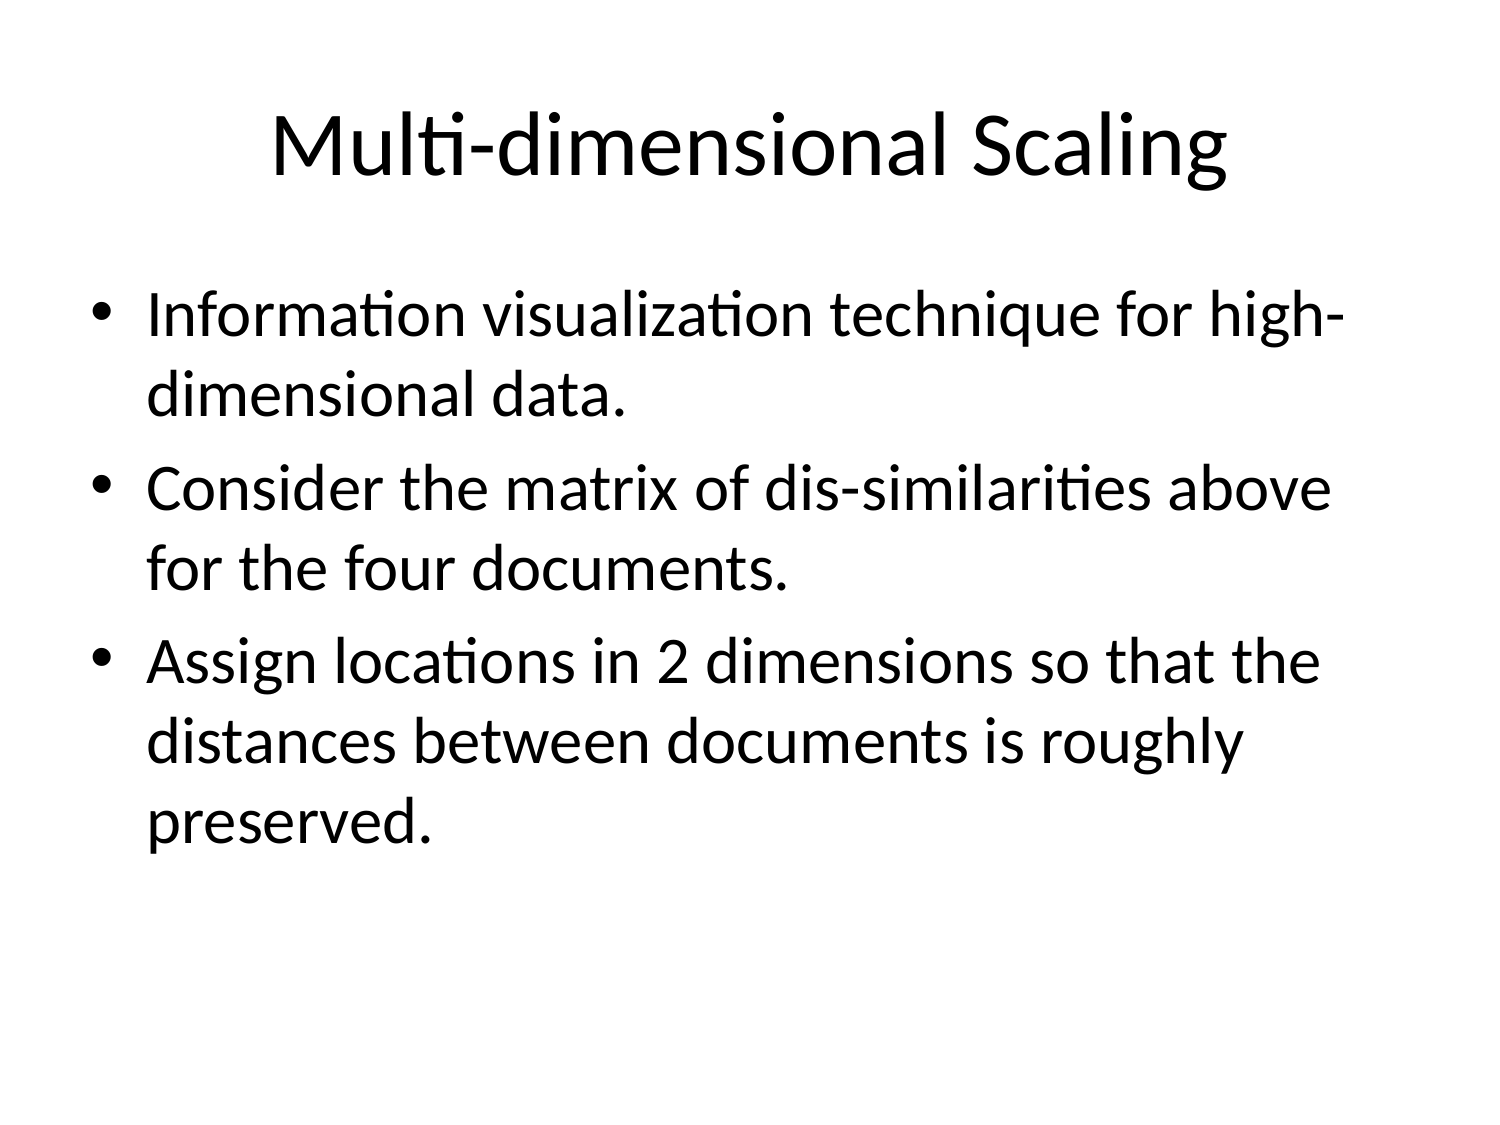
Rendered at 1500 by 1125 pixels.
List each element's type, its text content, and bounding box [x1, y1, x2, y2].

title Multi-dimensional Scaling [75, 45, 1425, 233]
list Information visualization technique for high-dimensional data. Consider the matrix of dis-similarities above for the four documents. Assign locations in 2 dimensions so that the distances between documents is roughly preserved. [75, 262, 1425, 1005]
